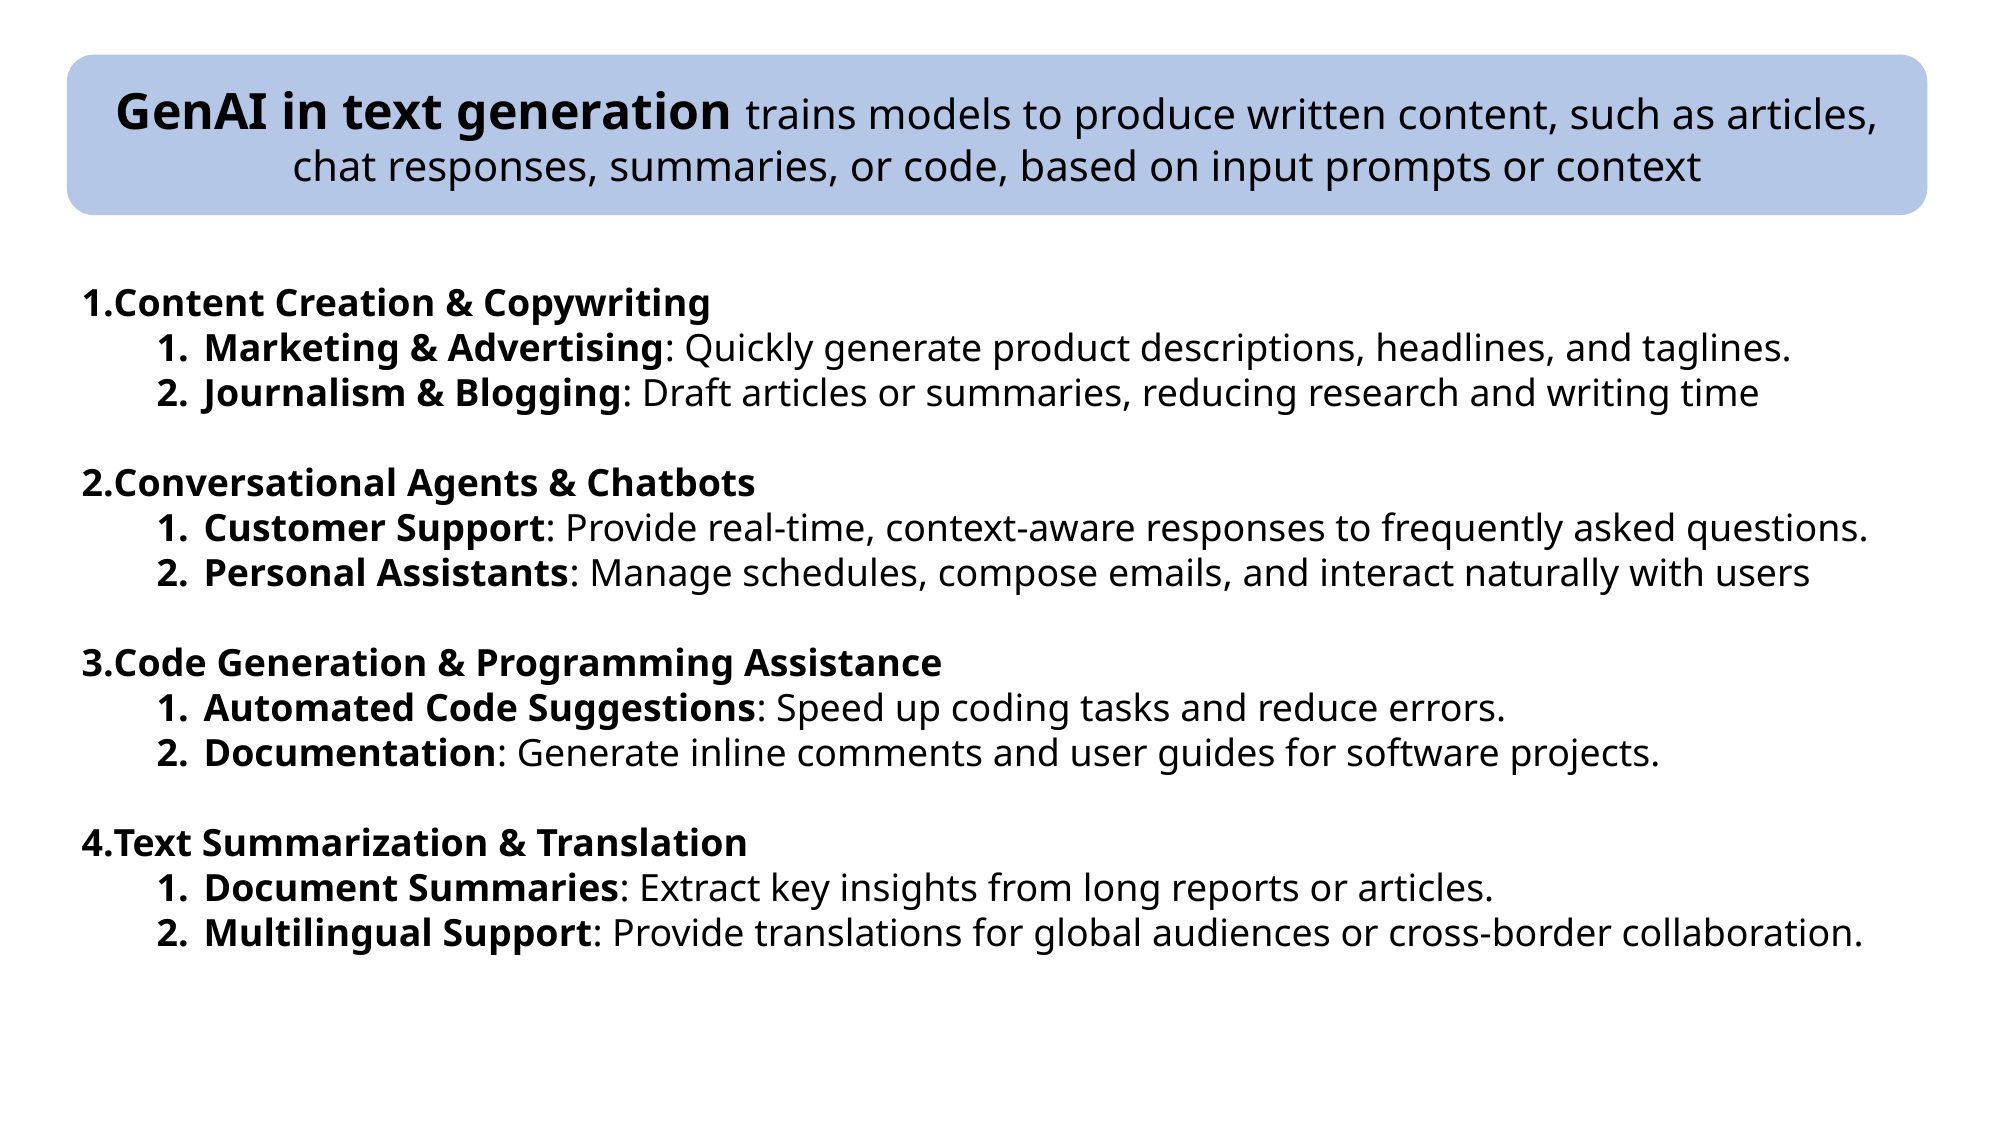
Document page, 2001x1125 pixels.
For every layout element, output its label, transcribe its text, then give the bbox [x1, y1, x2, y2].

text_box Content Creation & Copywriting Marketing & Advertising: Quickly generate product descriptions, headlines, and taglines. Journalism & Blogging: Draft articles or summaries, reducing research and writing time Conversational Agents & Chatbots Customer Support: Provide real-time, context-aware responses to frequently asked questions. Personal Assistants: Manage schedules, compose emails, and interact naturally with users Code Generation & Programming Assistance Automated Code Suggestions: Speed up coding tasks and reduce errors. Documentation: Generate inline comments and user guides for software projects. Text Summarization & Translation Document Summaries: Extract key insights from long reports or articles. Multilingual Support: Provide translations for global audiences or cross-border collaboration. [66, 271, 1933, 1002]
text_box GenAI in text generation trains models to produce written content, such as articles, chat responses, summaries, or code, based on input prompts or context [65, 53, 1929, 217]
